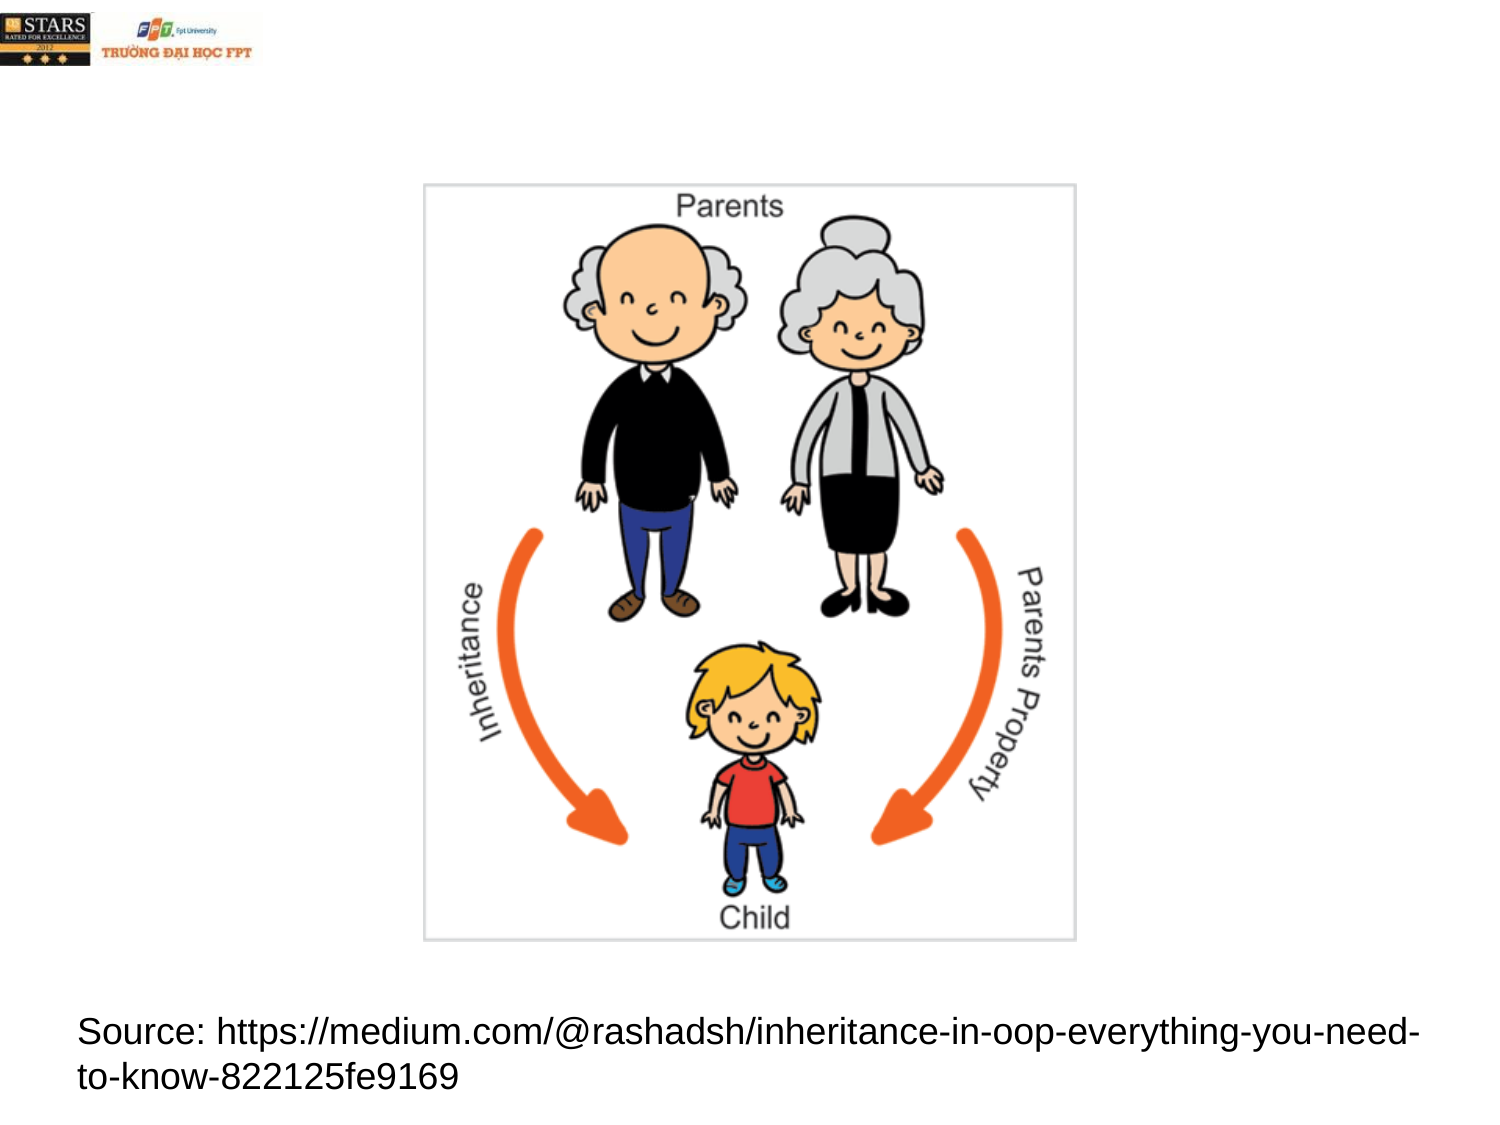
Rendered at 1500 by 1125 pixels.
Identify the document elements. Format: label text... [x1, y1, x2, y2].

text_box Source: https://medium.com/@rashadsh/inheritance-in-oop-everything-you-need-to-know-822125fe9169 [62, 999, 1475, 1105]
picture [423, 183, 1077, 942]
picture [0, 12, 263, 66]
